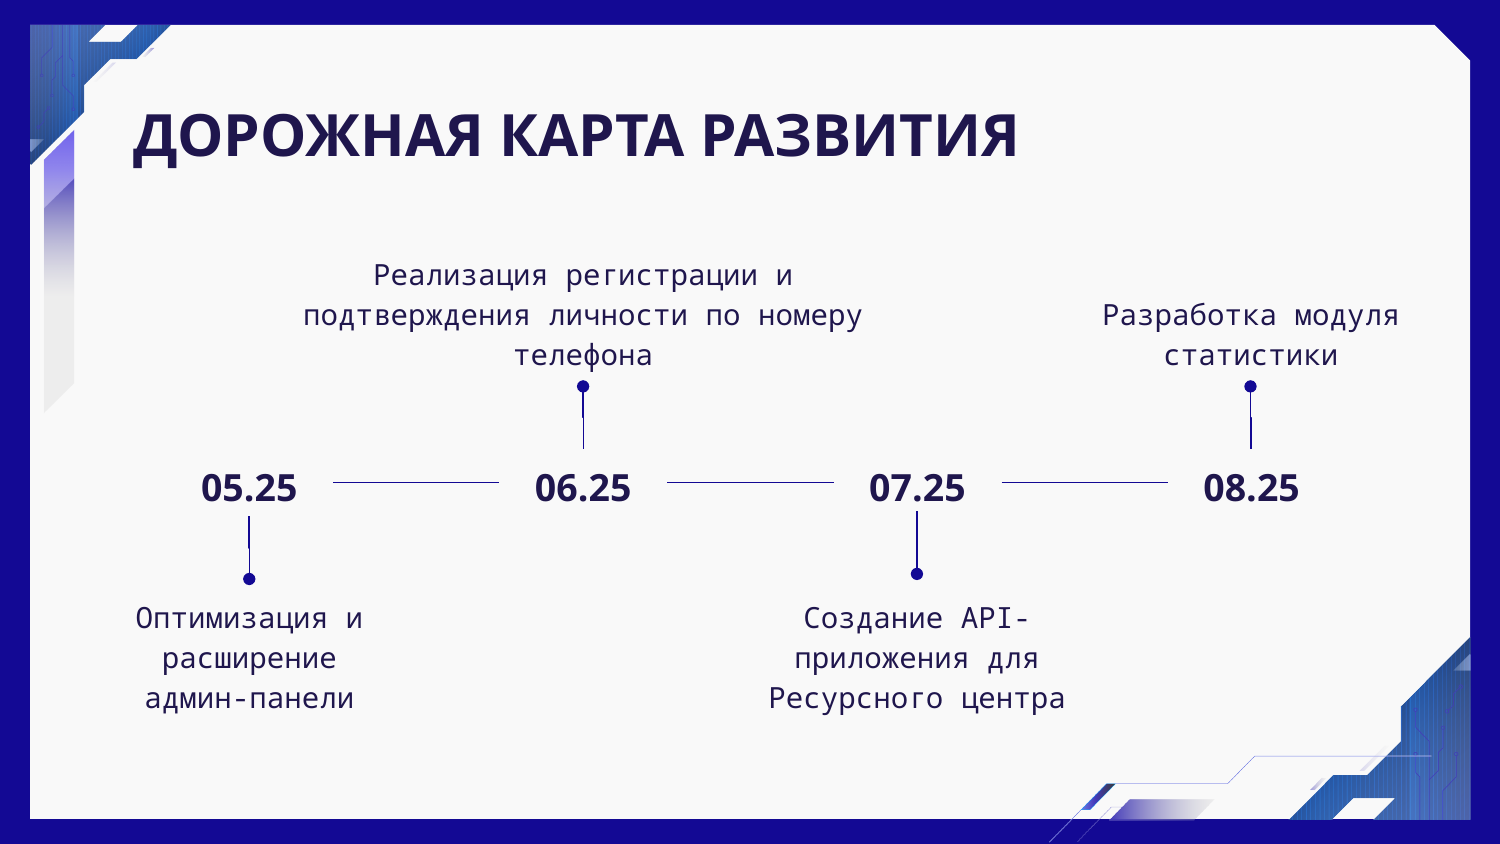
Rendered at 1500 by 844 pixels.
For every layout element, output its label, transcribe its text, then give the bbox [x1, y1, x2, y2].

title ДОРОЖНАЯ КАРТА РАЗВИТИЯ [118, 72, 1382, 167]
text_box 05.25 [165, 448, 334, 517]
text_box Создание API-приложения для Ресурсного центра [720, 578, 1114, 709]
text_box Разработка модуля статистики [1001, 257, 1500, 387]
text_box 06.25 [499, 448, 668, 517]
text_box 08.25 [1167, 448, 1336, 517]
text_box Реализация регистрации и подтверждения личности по номеру телефона [279, 257, 887, 387]
text_box 07.25 [833, 448, 1002, 517]
picture [25, 25, 188, 422]
text_box Оптимизация и расширение админ-панели [118, 578, 381, 709]
picture [1037, 630, 1471, 844]
